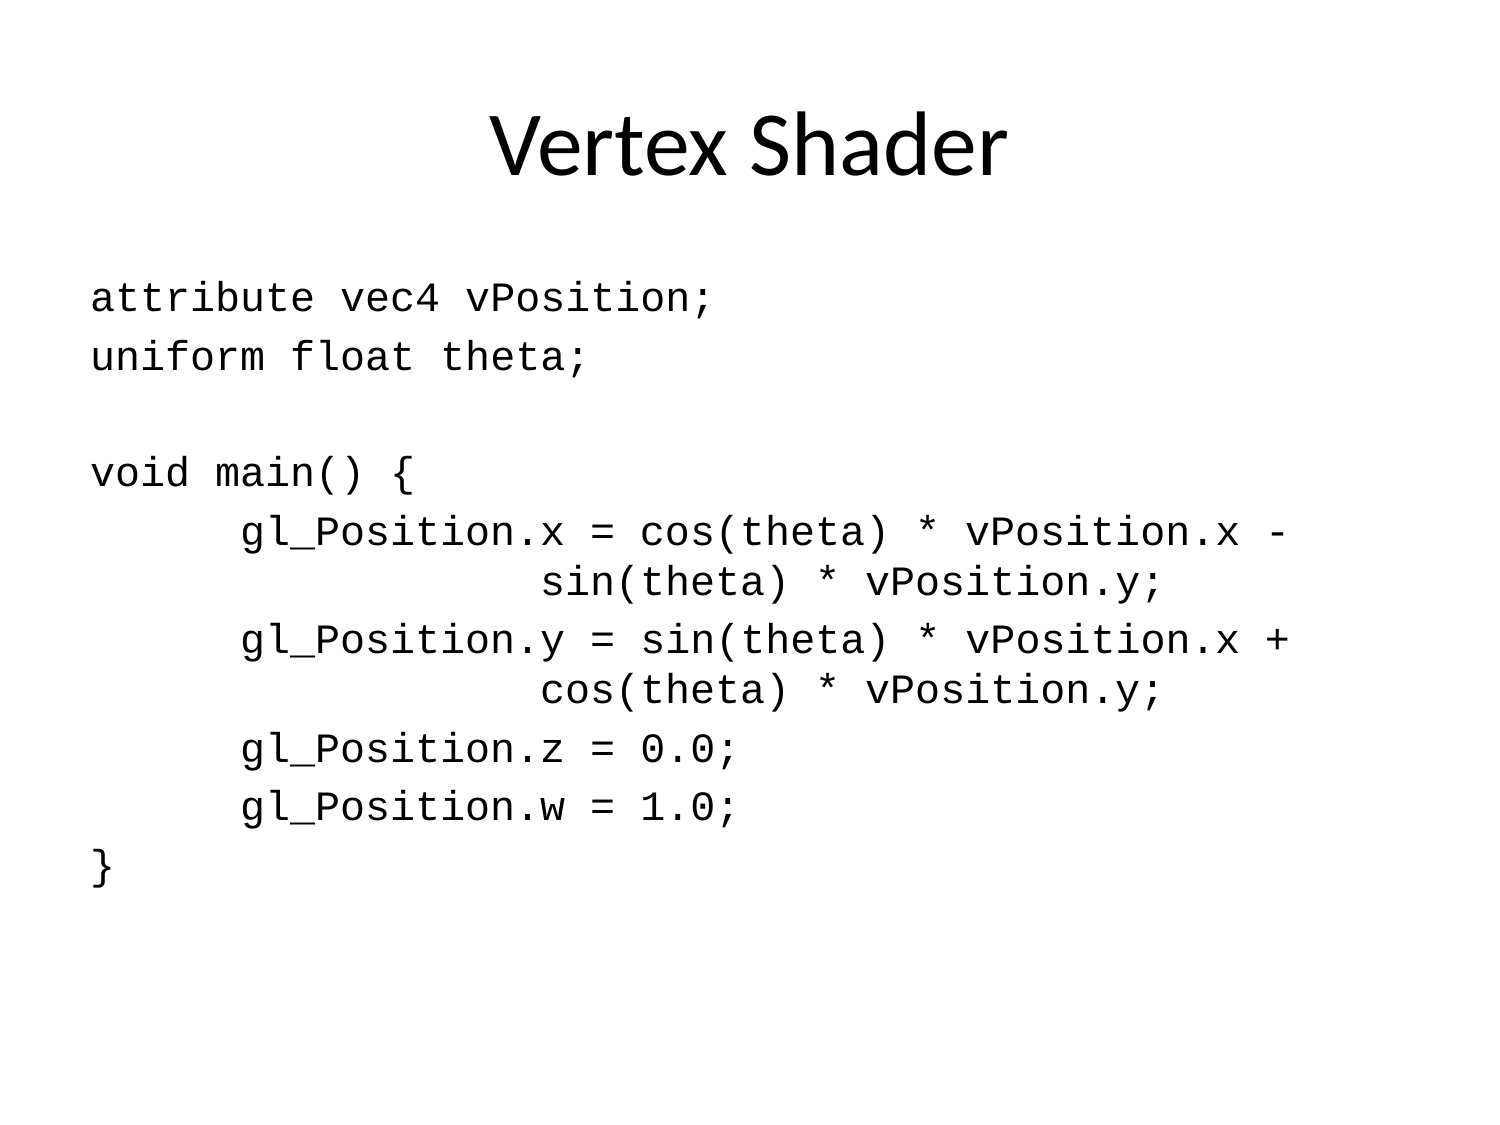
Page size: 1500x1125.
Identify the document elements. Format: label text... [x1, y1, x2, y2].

title Vertex Shader [75, 45, 1425, 233]
list attribute vec4 vPosition; uniform float theta; void main() { gl_Position.x = cos(theta) * vPosition.x - sin(theta) * vPosition.y; gl_Position.y = sin(theta) * vPosition.x + cos(theta) * vPosition.y; gl_Position.z = 0.0; gl_Position.w = 1.0; } [75, 262, 1425, 1005]
